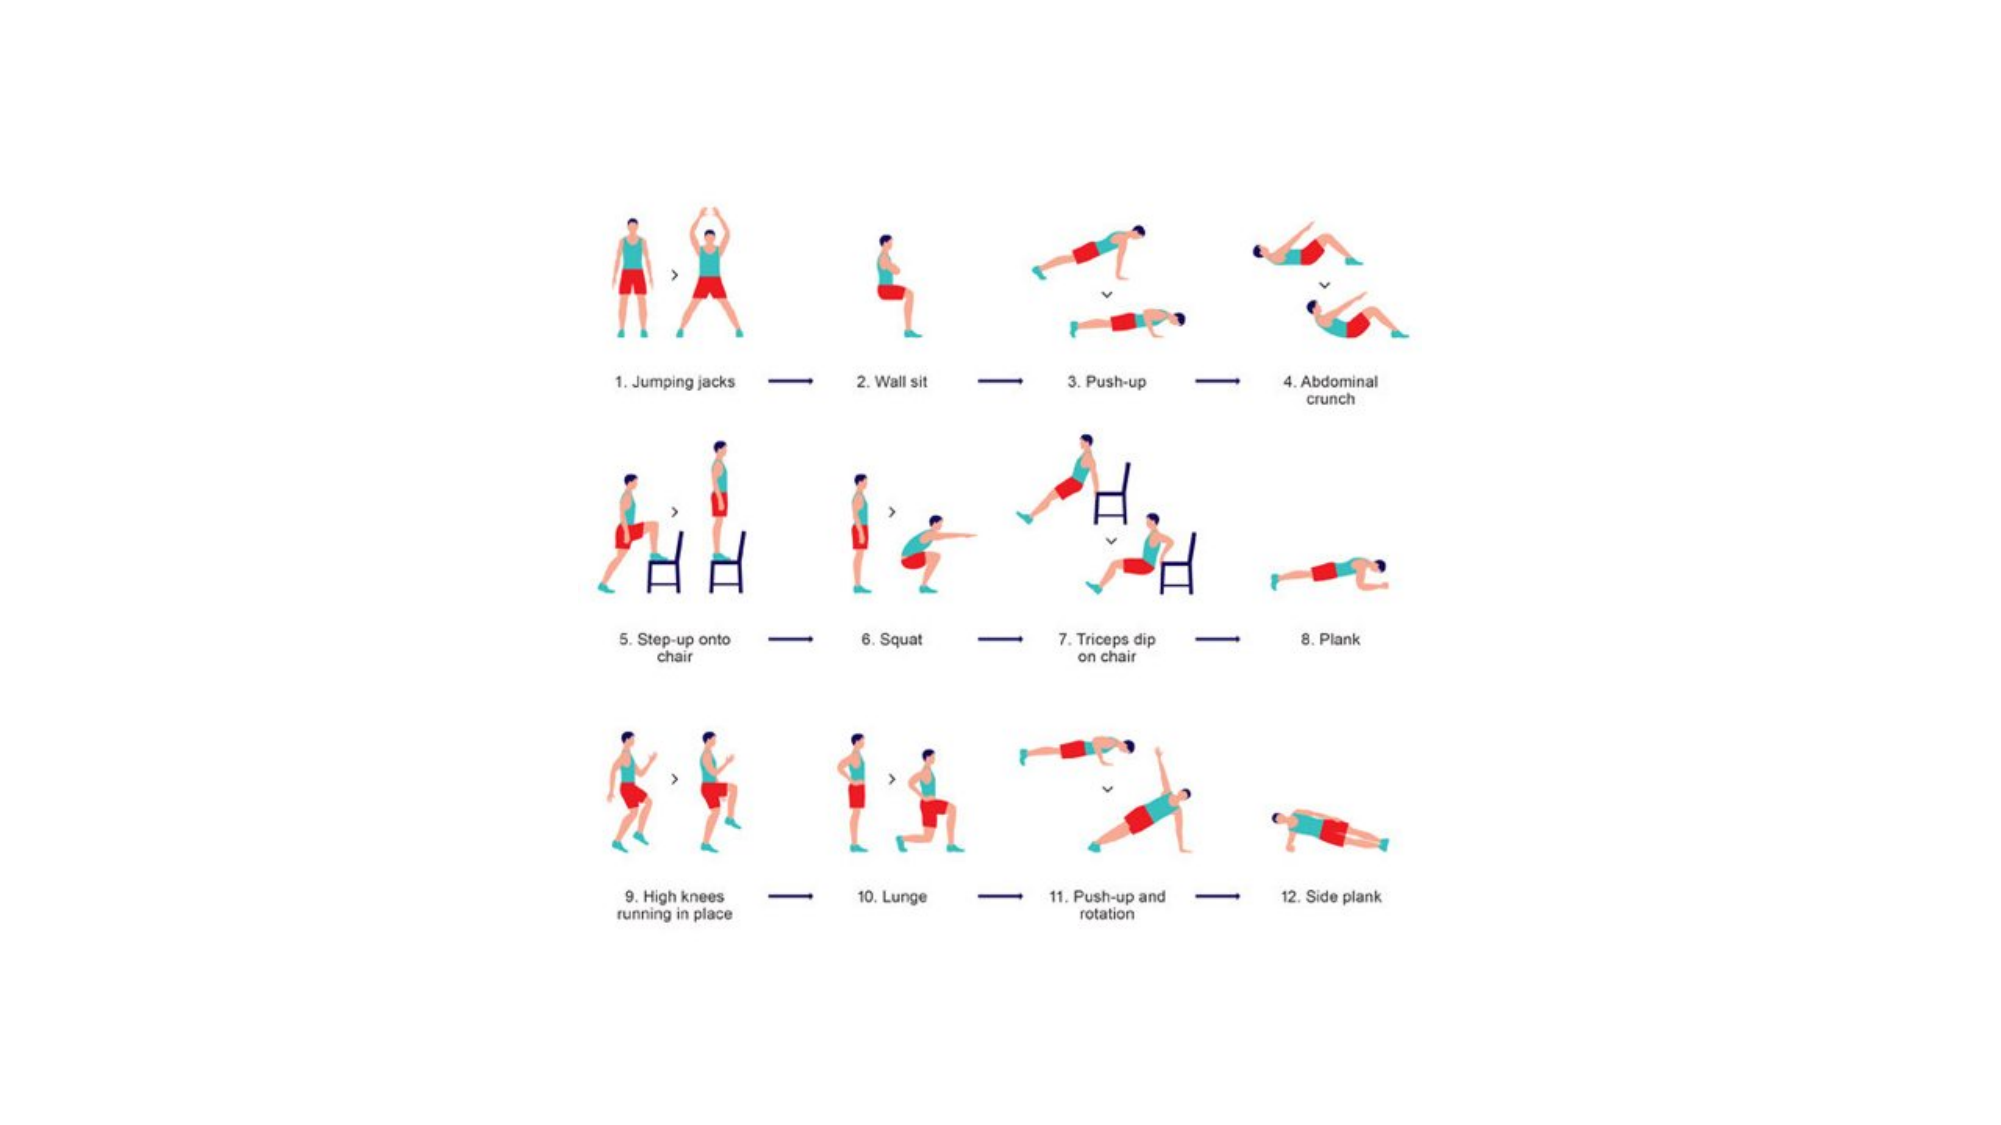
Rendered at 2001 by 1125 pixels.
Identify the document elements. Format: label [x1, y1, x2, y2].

picture [578, 178, 1422, 973]
